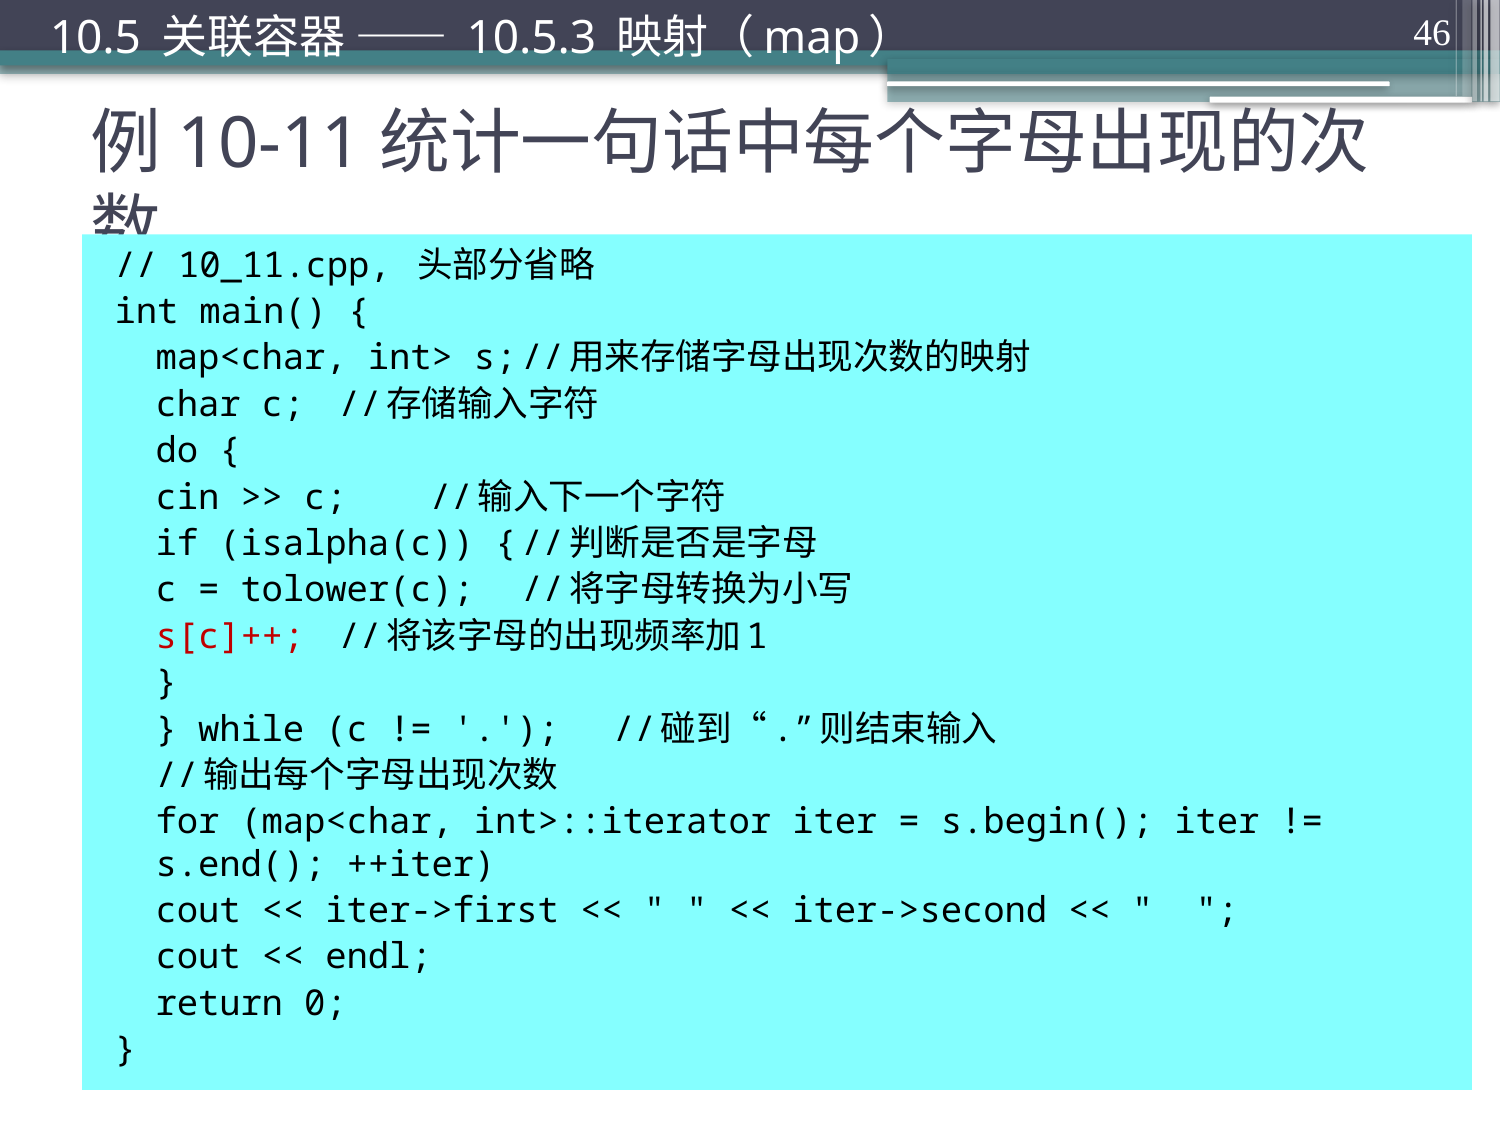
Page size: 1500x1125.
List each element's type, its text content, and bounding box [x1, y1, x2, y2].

list // 10_11.cpp, 头部分省略 int main() { map<char, int> s; //用来存储字母出现次数的映射 char c; //存储输入字符 do { cin >> c; //输入下一个字符 if (isalpha(c)) { //判断是否是字母 c = tolower(c); //将字母转换为小写 s[c]++; //将该字母的出现频率加1 } } while (c != '.'); //碰到“.”则结束输入 //输出每个字母出现次数 for (map<char, int>::iterator iter = s.begin(); iter != s.end(); ++iter) cout << iter->first << " " << iter->second << " "; cout << endl; return 0; } [82, 234, 1472, 1090]
text_box 10.5 关联容器 —— 10.5.3 映射（map） [35, 0, 1207, 71]
title 例10-11统计一句话中每个字母出现的次数 [75, 94, 1425, 270]
slide_number 46 [1340, 0, 1466, 61]
